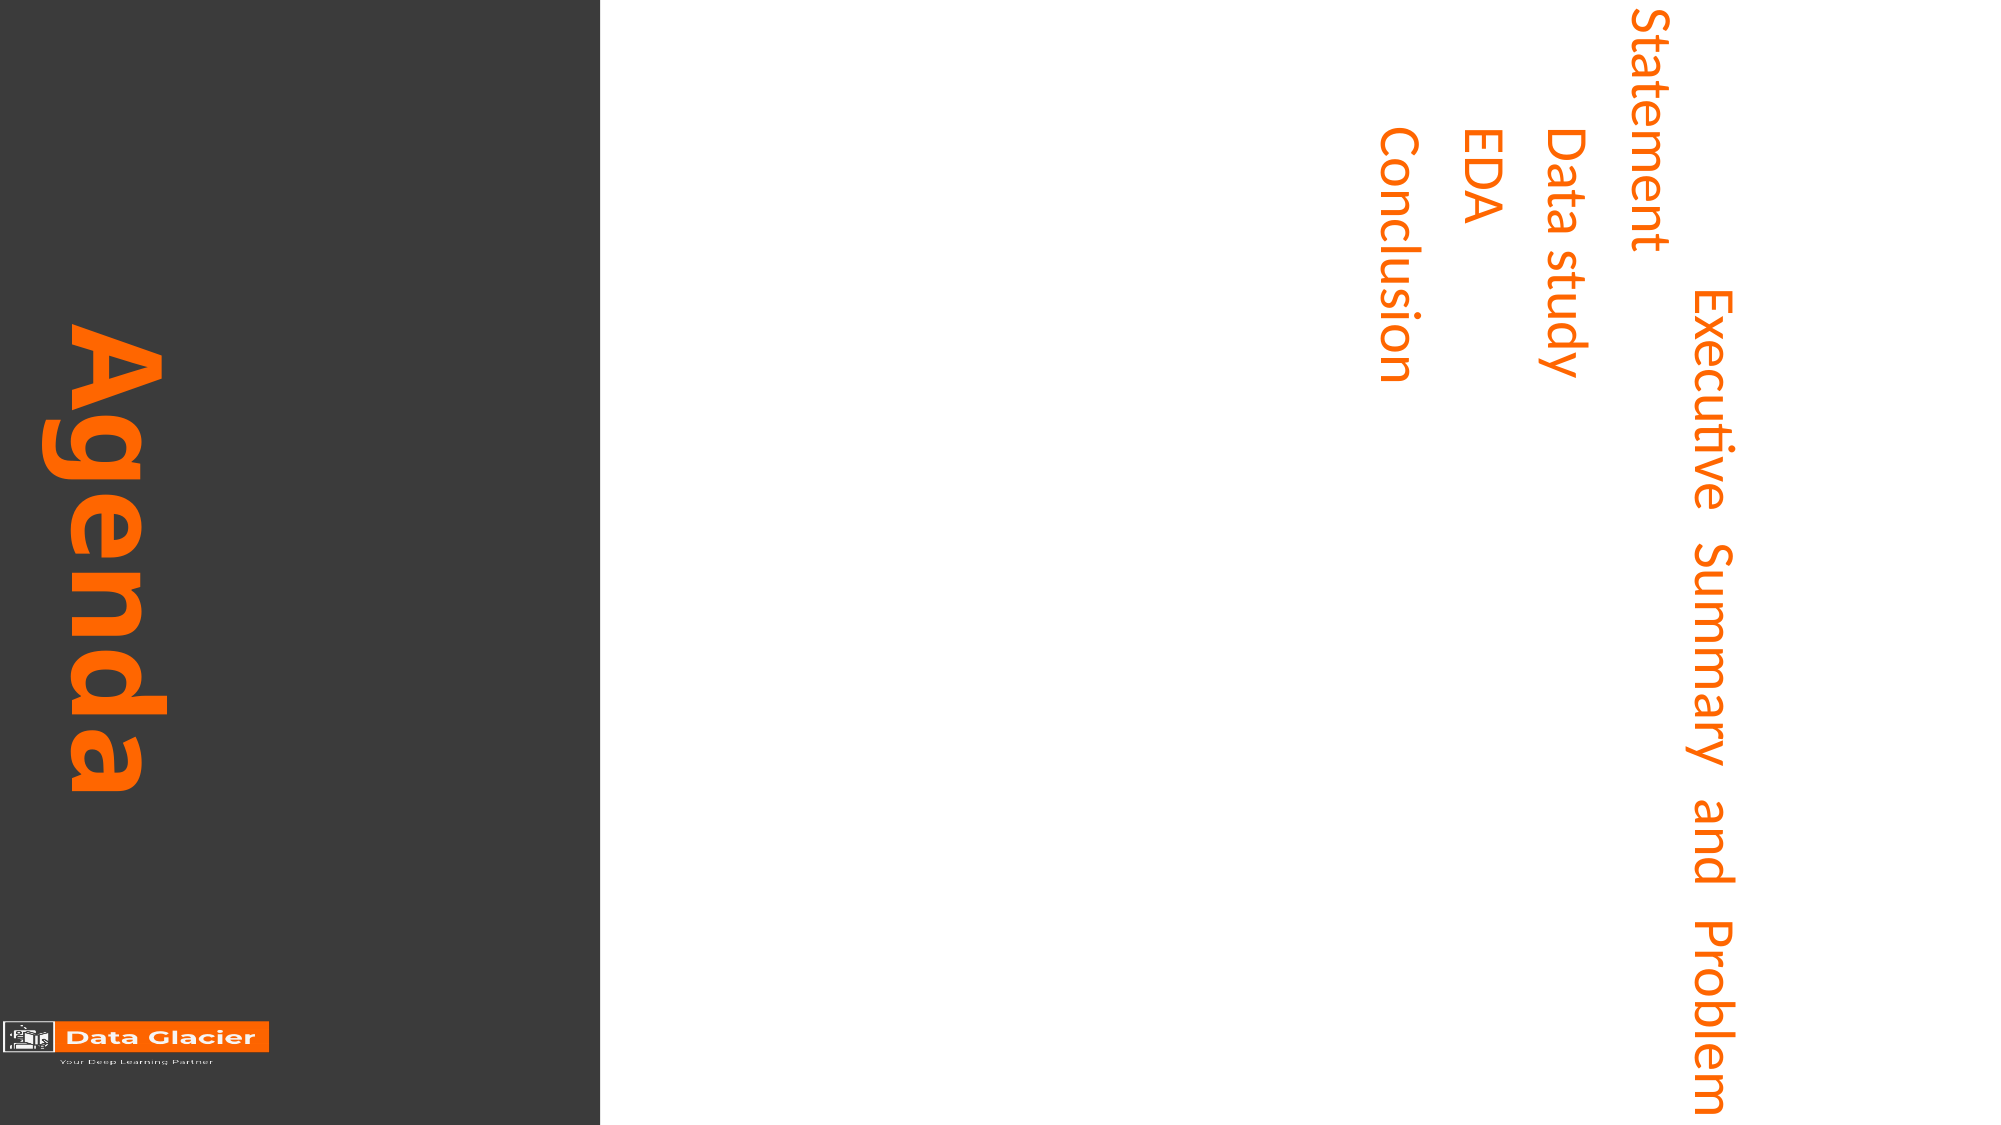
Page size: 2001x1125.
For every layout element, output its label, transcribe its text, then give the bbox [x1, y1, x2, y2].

title Agenda [0, 0, 600, 1125]
picture [0, 961, 272, 1125]
subtitle Executive Summary and Problem Statement Data study EDA Conclusion [600, 0, 2000, 1125]
